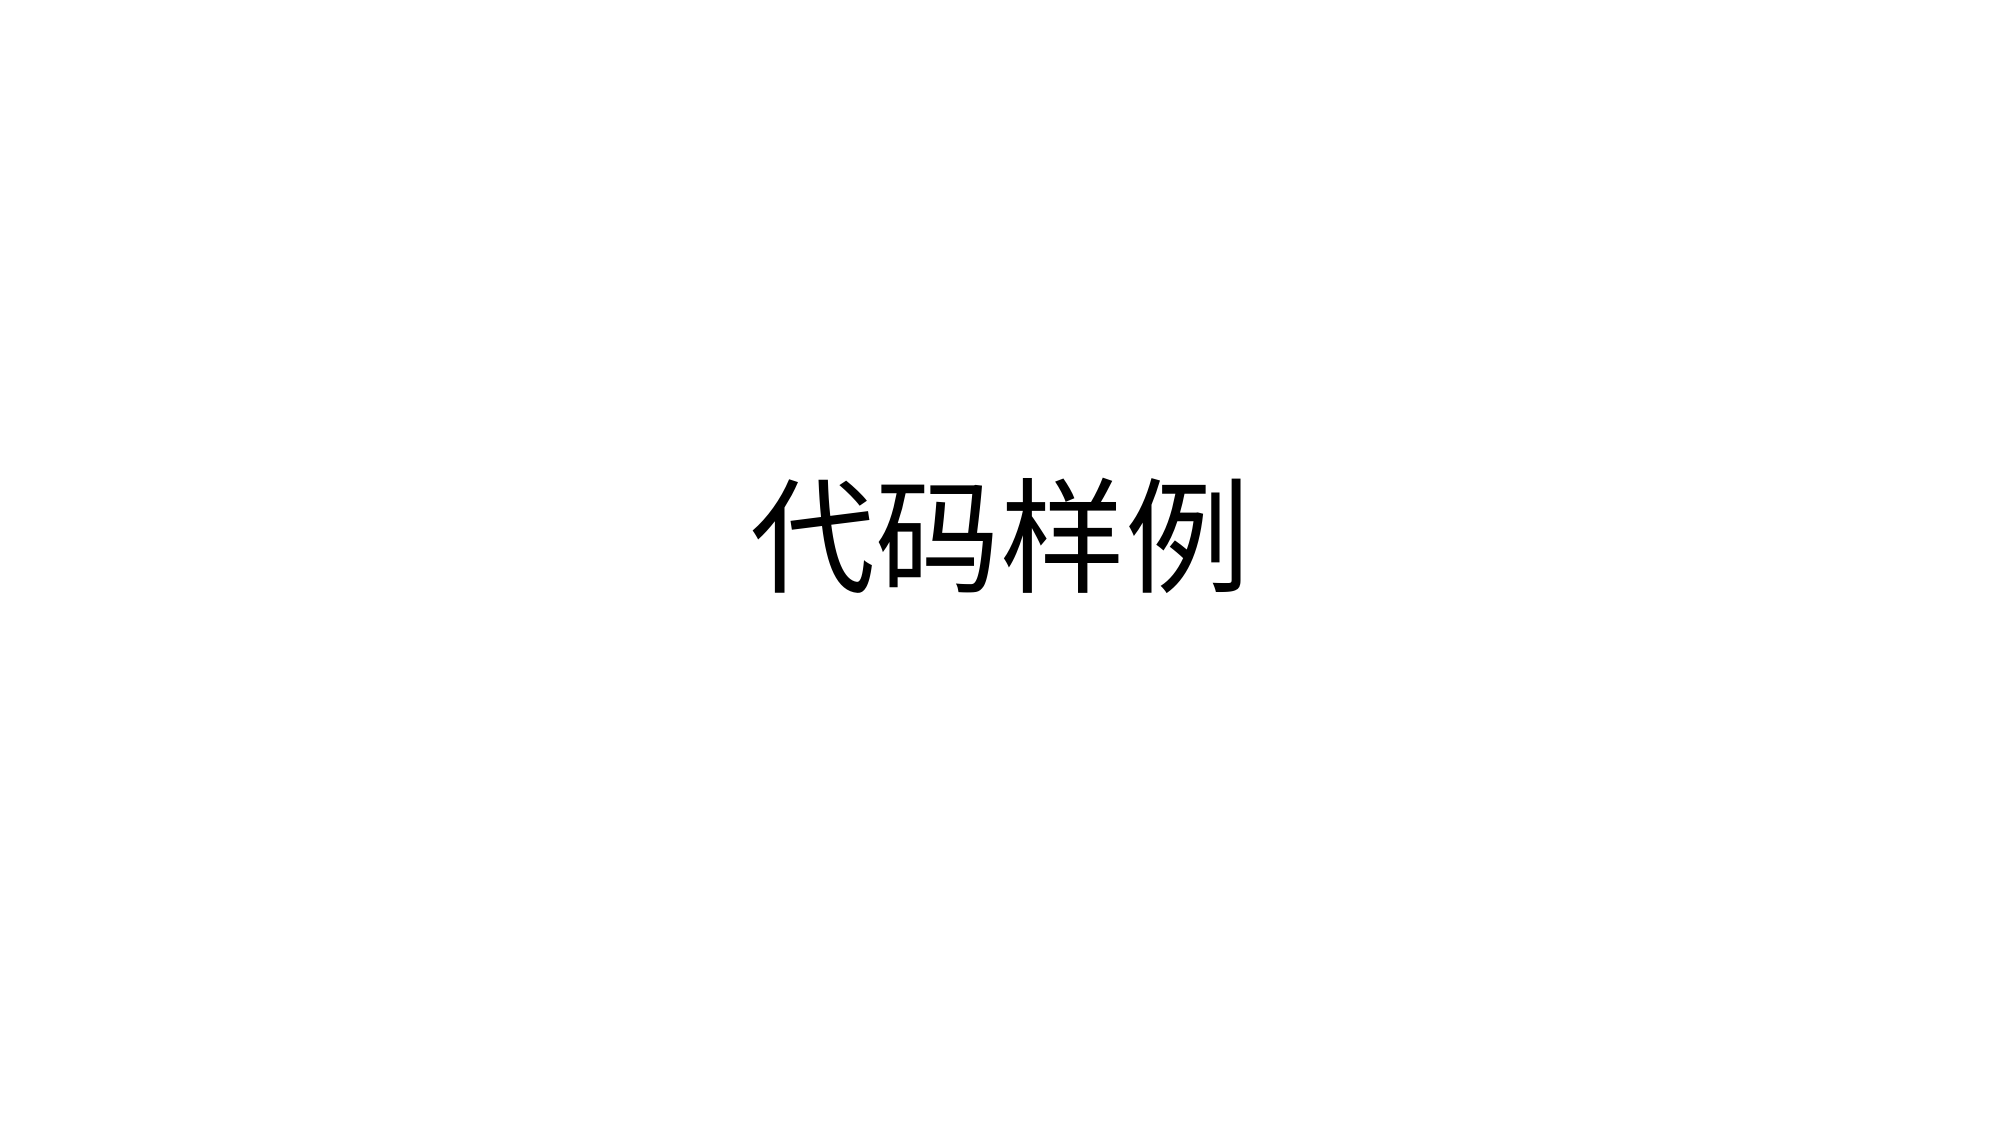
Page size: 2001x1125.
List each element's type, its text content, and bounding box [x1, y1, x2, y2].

text_box 代码样例 [0, 451, 2000, 617]
